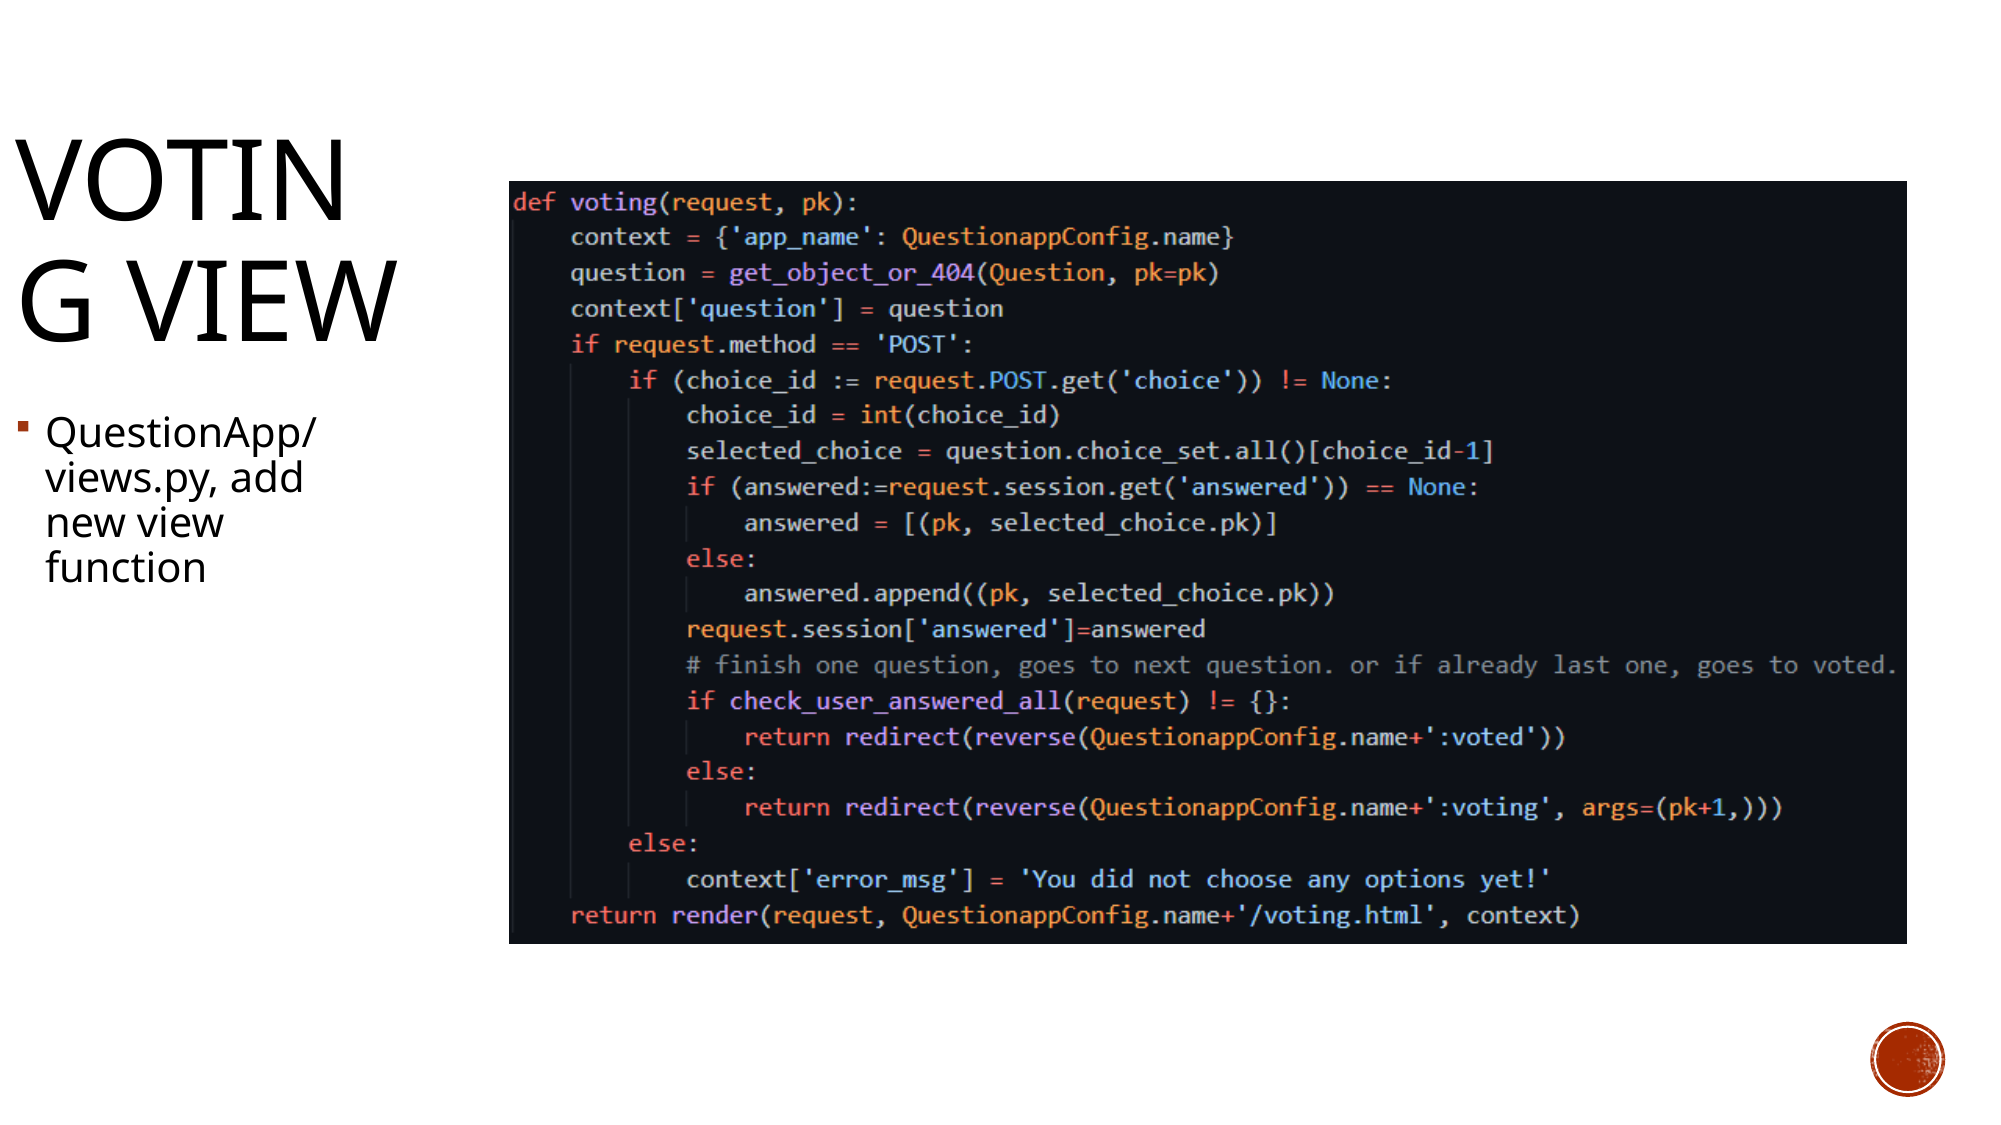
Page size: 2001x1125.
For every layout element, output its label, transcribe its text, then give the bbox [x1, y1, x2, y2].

list QuestionApp/views.py, add new view function [0, 403, 389, 563]
picture [509, 181, 1907, 944]
title Voting view [0, 112, 434, 377]
